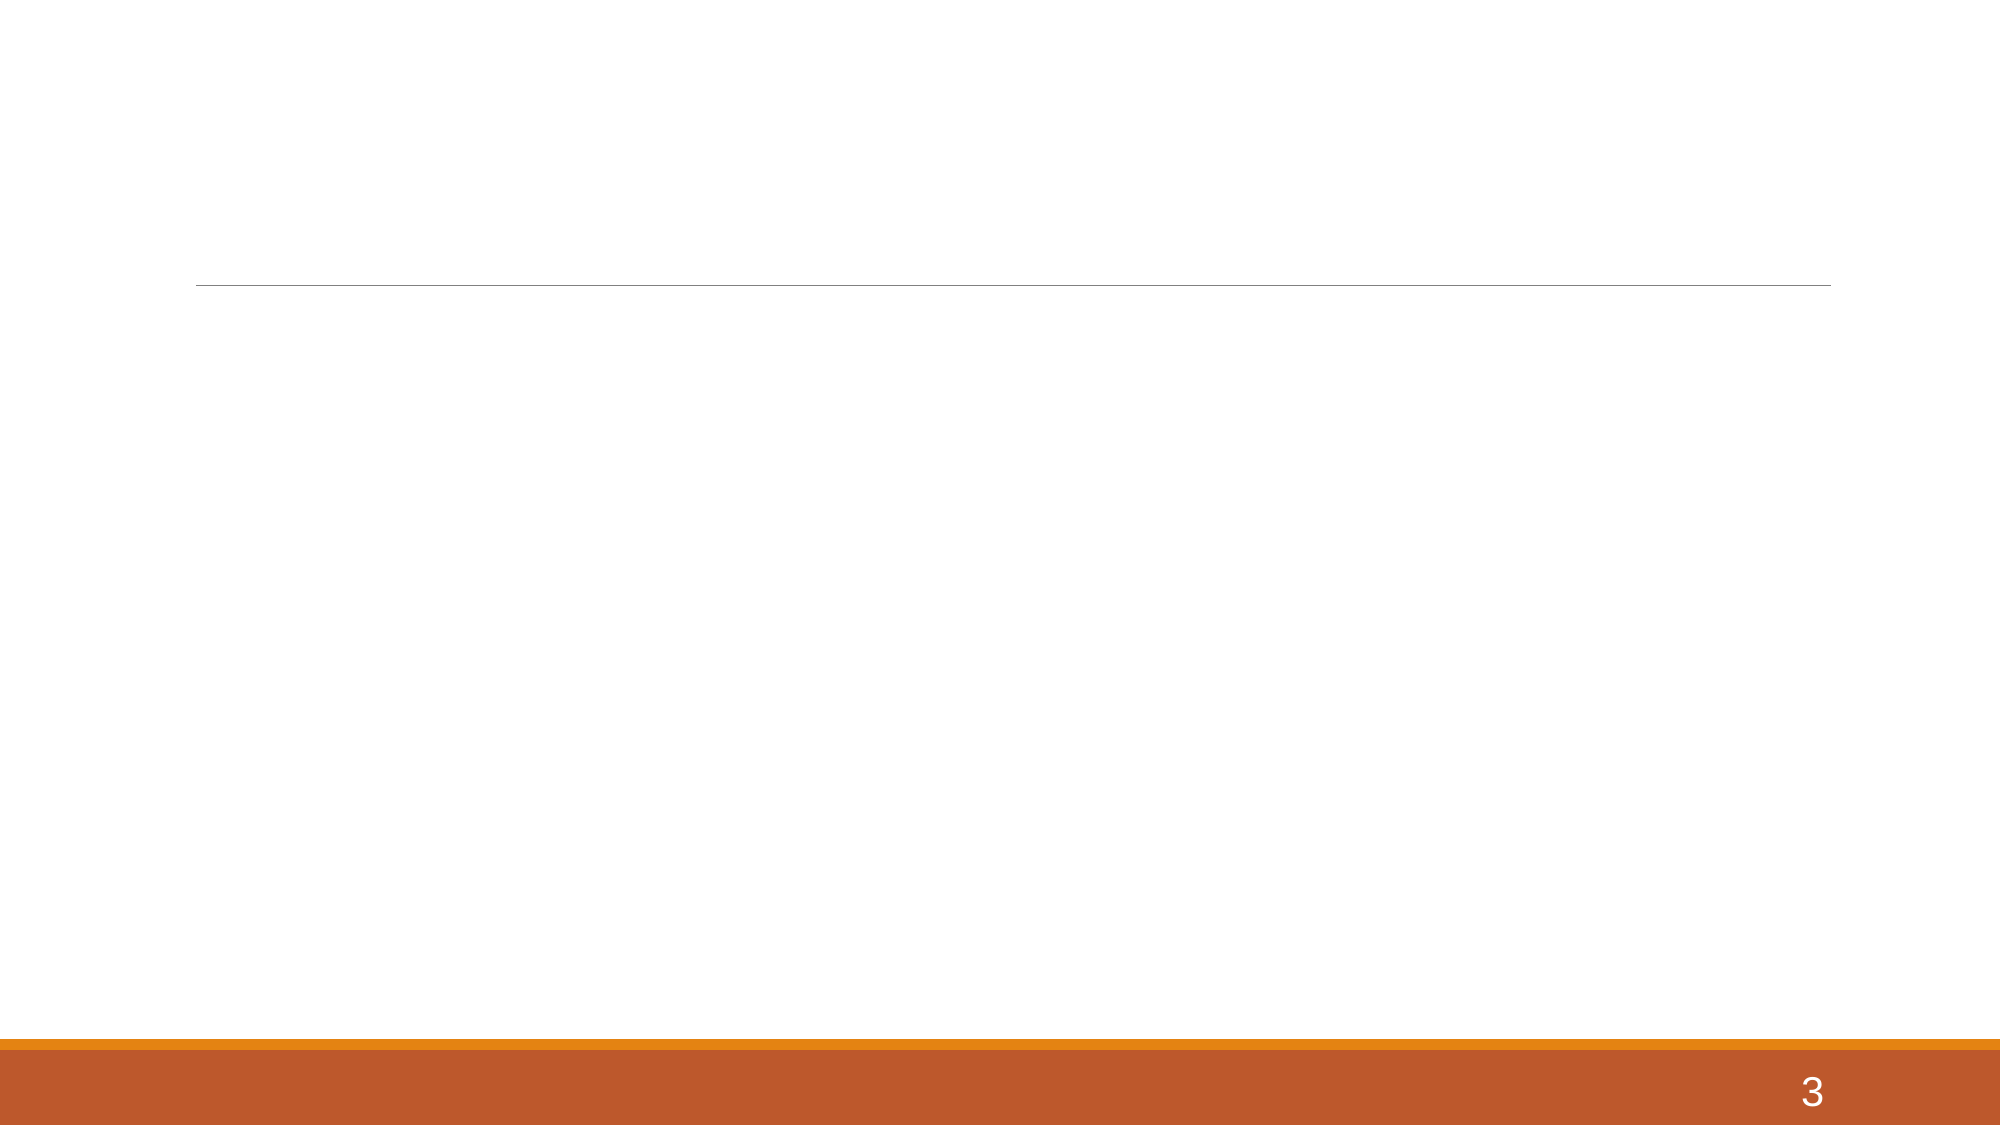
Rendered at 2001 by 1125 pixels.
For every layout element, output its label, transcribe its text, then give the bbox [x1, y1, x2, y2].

slide_number 3 [1624, 1059, 1840, 1120]
